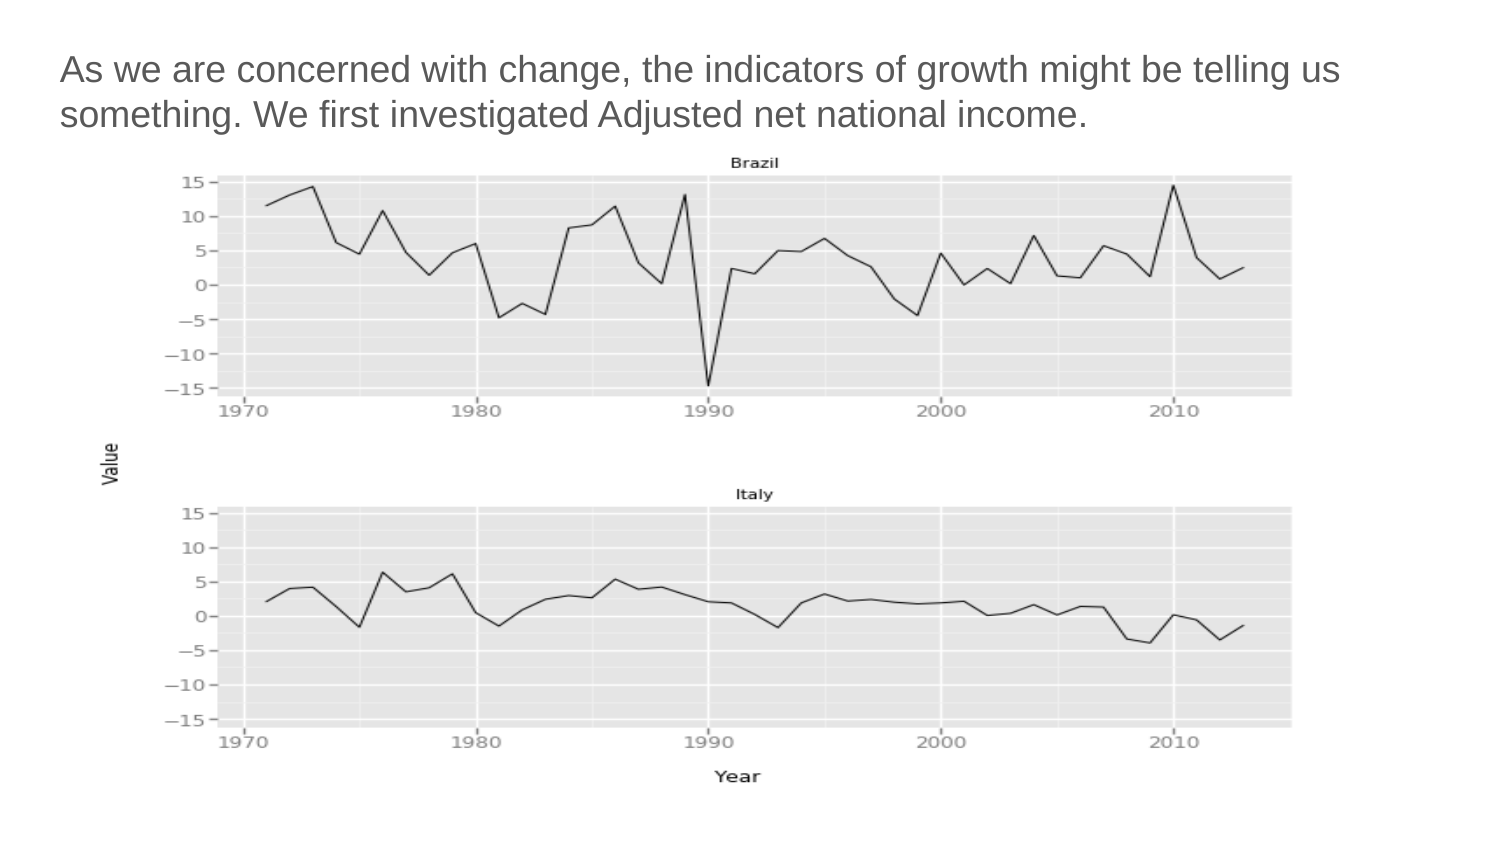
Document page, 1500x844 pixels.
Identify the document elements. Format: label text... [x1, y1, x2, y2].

picture [89, 149, 1381, 796]
text_box As we are concerned with change, the indicators of growth might be telling us something. We first investigated Adjusted net national income. [44, 30, 1443, 810]
